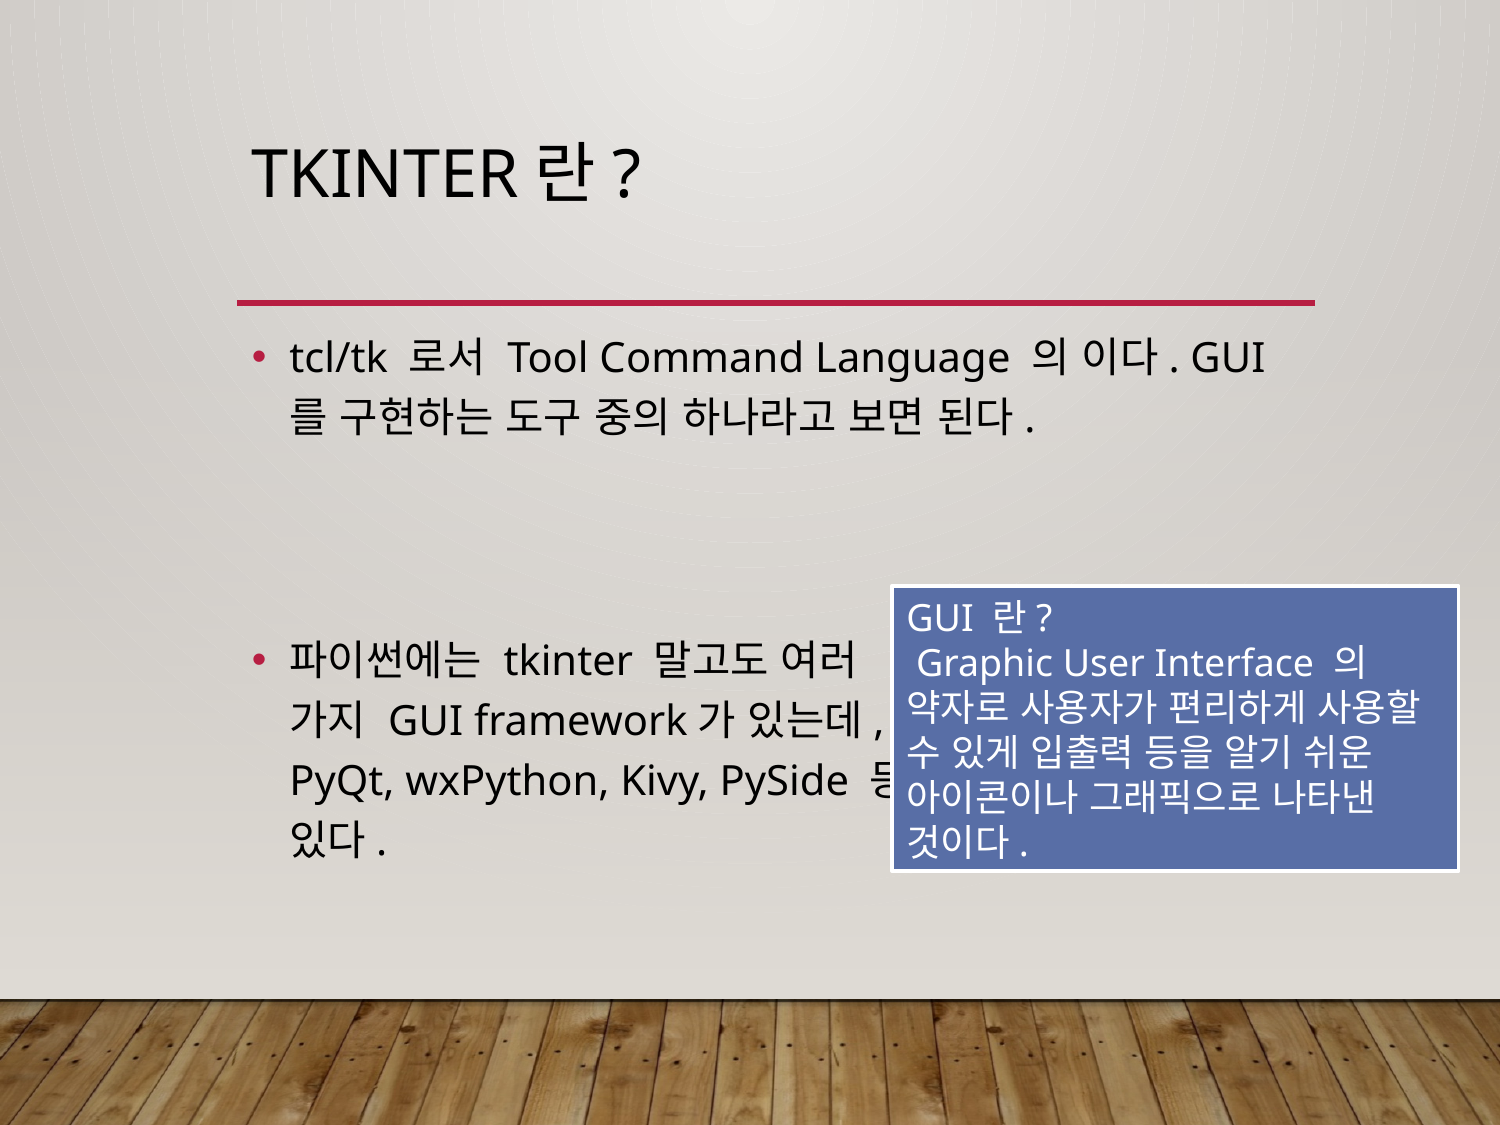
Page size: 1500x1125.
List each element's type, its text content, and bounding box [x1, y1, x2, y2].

text_box GUI 란? Graphic User Interface 의 약자로 사용자가 편리하게 사용할 수 있게 입출력 등을 알기 쉬운 아이콘이나 그래픽으로 나타낸 것이다. [890, 584, 1460, 873]
list tcl/tk 로서 Tool Command Language 의 이다. GUI 를 구현하는 도구 중의 하나라고 보면 된다. 파이썬에는 tkinter 말고도 여러 가지 GUI framework가 있는데, PyQt, wxPython, Kivy, PySide 등이 있다. [236, 313, 1315, 929]
picture [0, 999, 1500, 1125]
title Tkinter란? [236, 131, 1315, 305]
